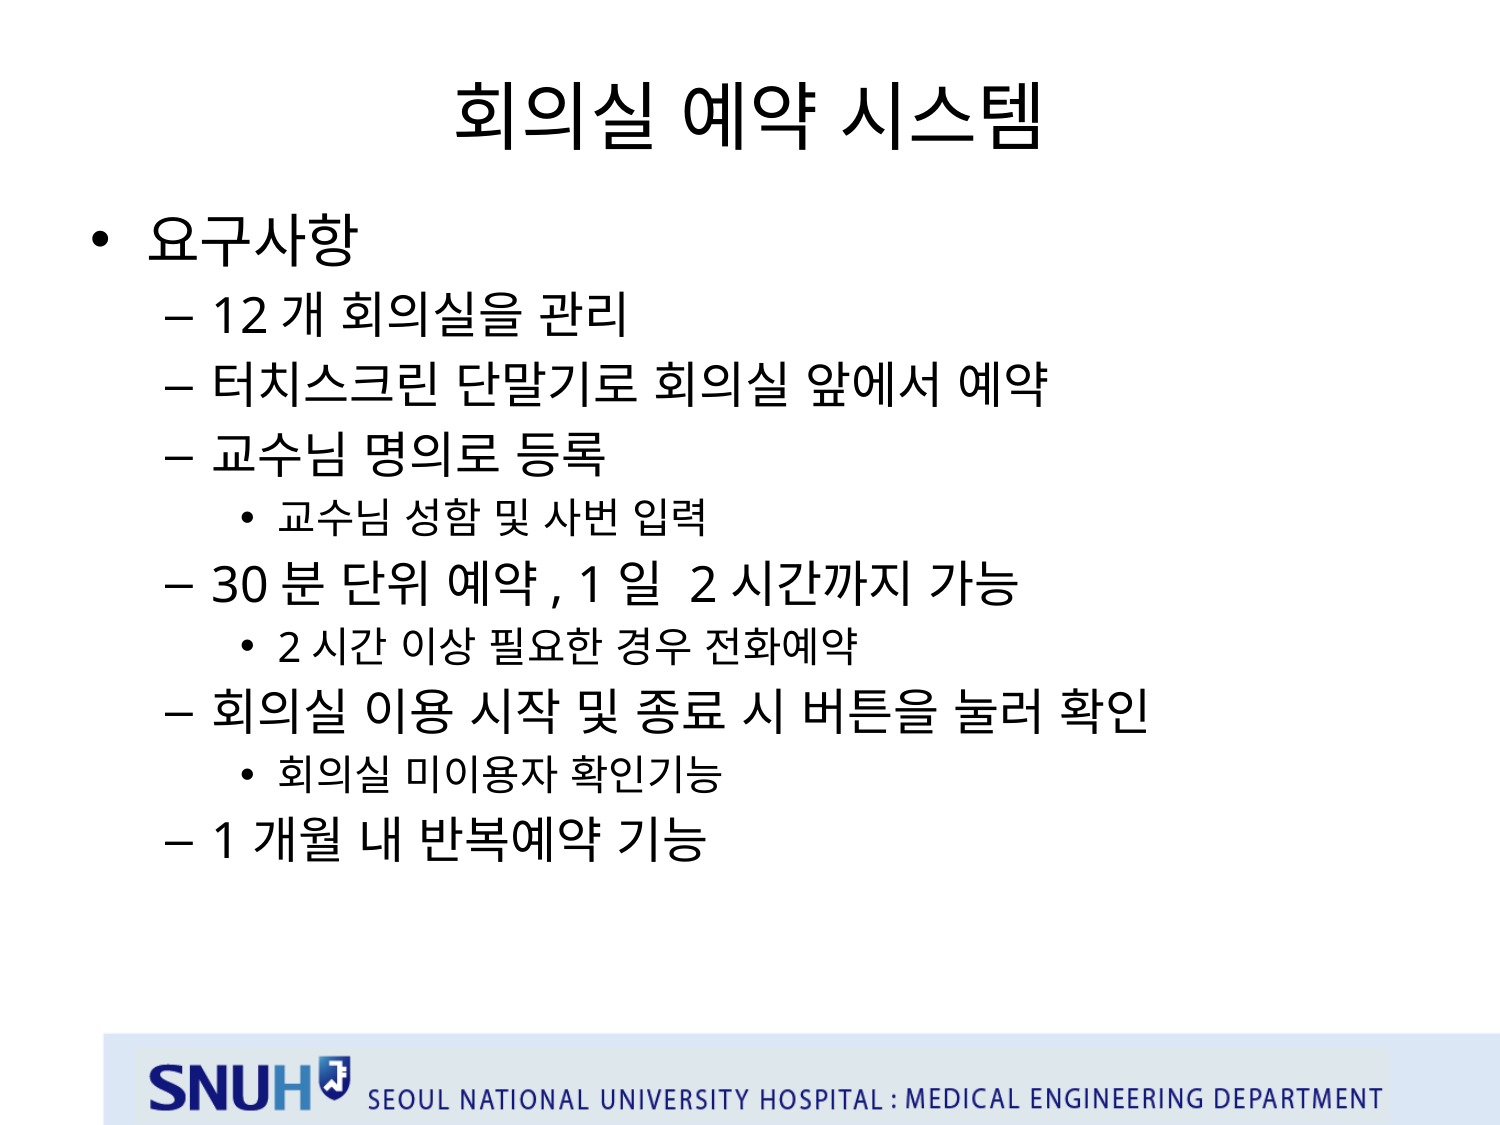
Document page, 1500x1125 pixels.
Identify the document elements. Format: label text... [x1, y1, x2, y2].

picture [0, 0, 1500, 1125]
list 요구사항 12개 회의실을 관리 터치스크린 단말기로 회의실 앞에서 예약 교수님 명의로 등록 교수님 성함 및 사번 입력 30분 단위 예약, 1일 2시간까지 가능 2시간 이상 필요한 경우 전화예약 회의실 이용 시작 및 종료 시 버튼을 눌러 확인 회의실 미이용자 확인기능 1개월 내 반복예약 기능 [75, 196, 1425, 1005]
title 회의실 예약 시스템 [75, 45, 1425, 185]
